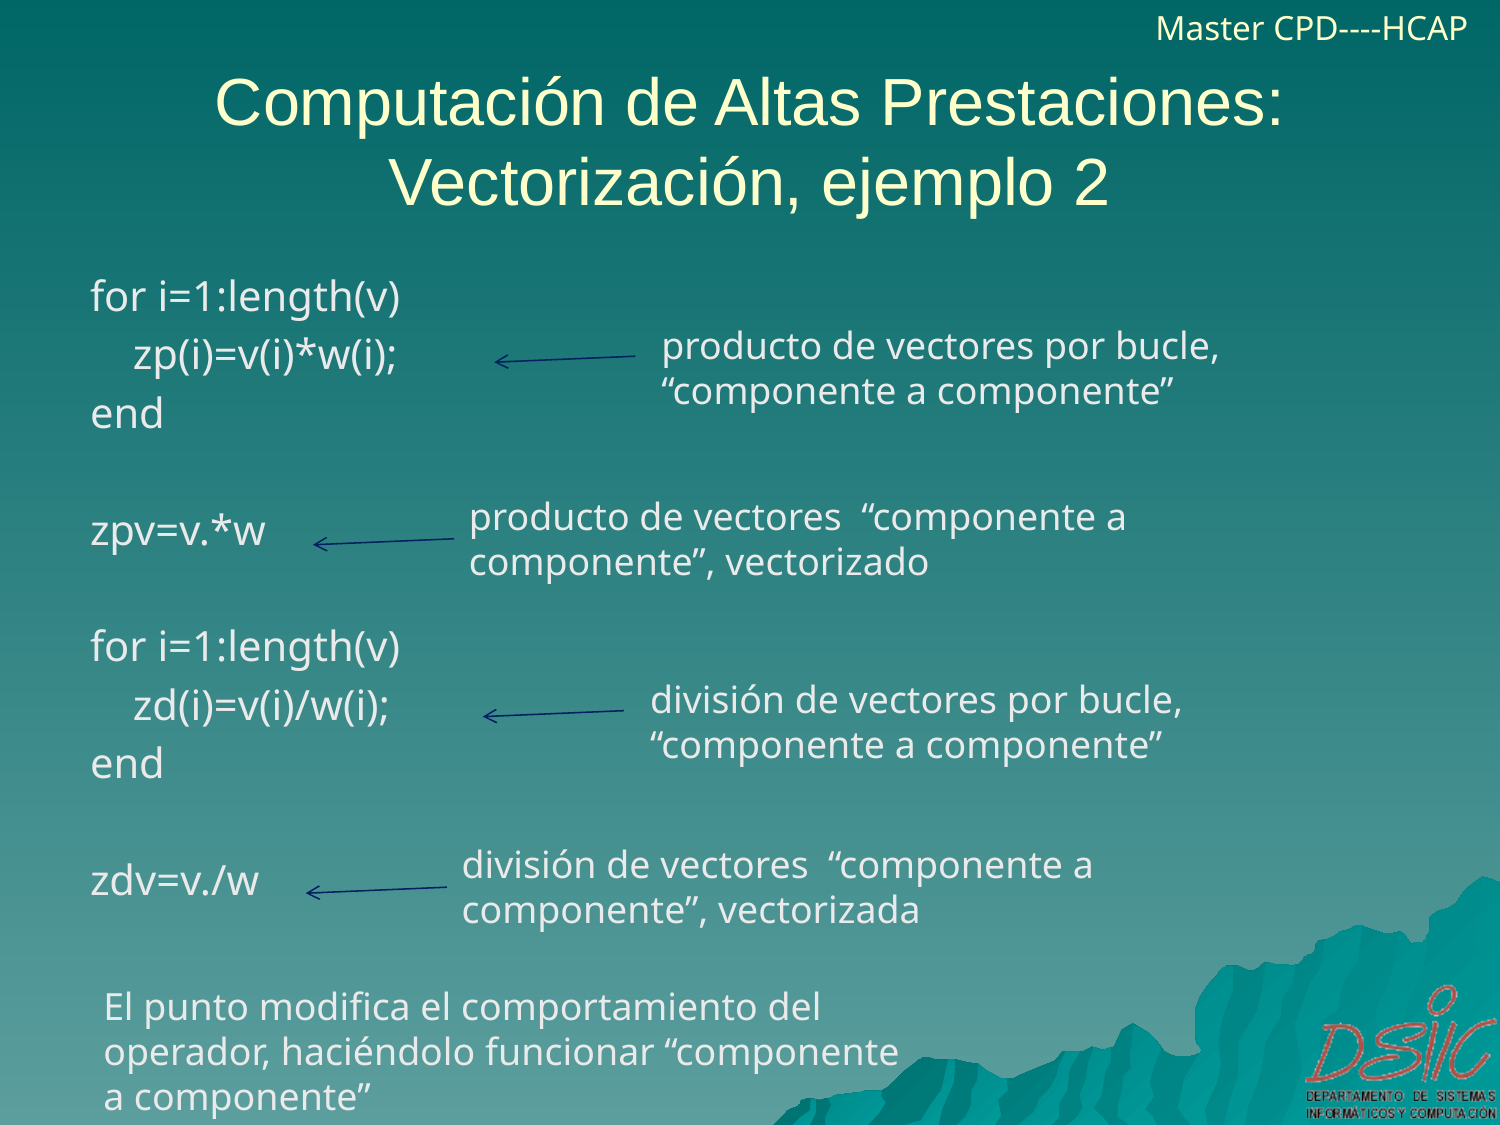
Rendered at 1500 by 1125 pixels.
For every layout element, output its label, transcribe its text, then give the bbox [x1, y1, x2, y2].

text_box producto de vectores “componente a componente”, vectorizado [454, 485, 1290, 591]
text_box división de vectores “componente a componente”, vectorizada [446, 834, 1283, 939]
picture [1304, 979, 1500, 1125]
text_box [305, 886, 448, 894]
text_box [493, 356, 636, 363]
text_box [482, 710, 625, 717]
title Computación de Altas Prestaciones: Vectorización, ejemplo 2 [75, 45, 1425, 233]
text_box El punto modifica el comportamiento del operador, haciéndolo funcionar “componente a componente” [88, 976, 925, 1125]
text_box producto de vectores por bucle, “componente a componente” [646, 314, 1317, 419]
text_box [312, 538, 455, 545]
list for i=1:length(v) zp(i)=v(i)*w(i); end zpv=v.*w for i=1:length(v) zd(i)=v(i)/w(i); end zdv=v./w [75, 262, 1425, 1006]
text_box división de vectores por bucle, “componente a componente” [635, 668, 1306, 774]
